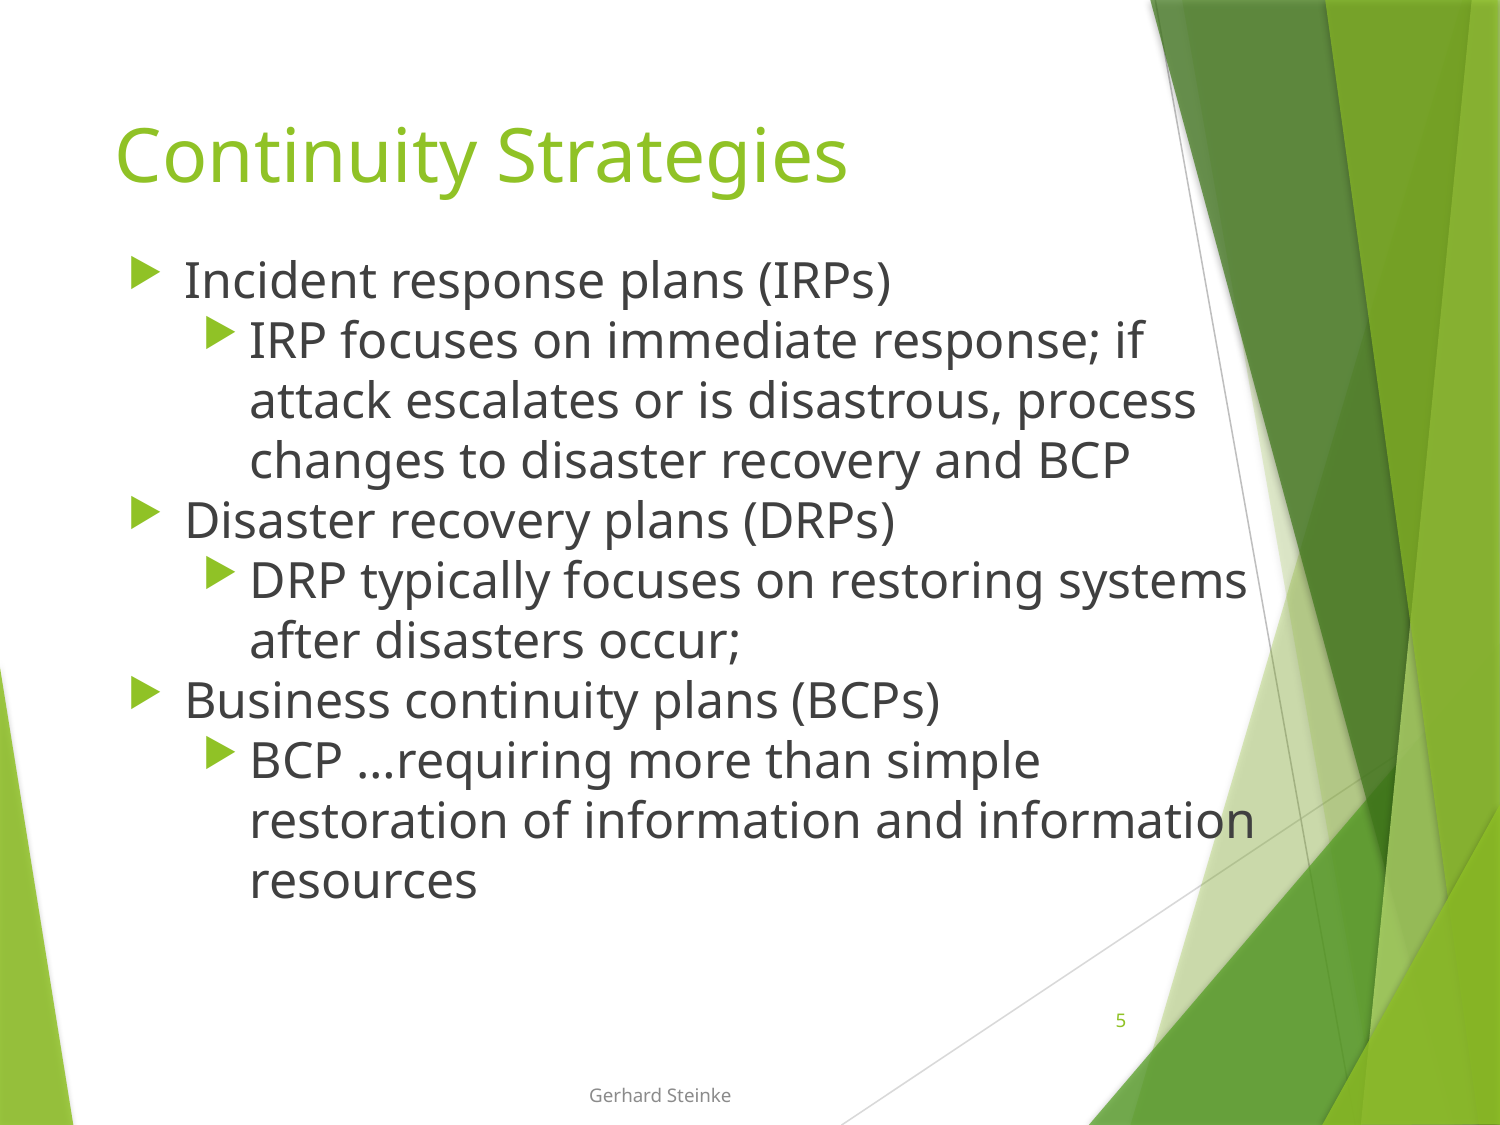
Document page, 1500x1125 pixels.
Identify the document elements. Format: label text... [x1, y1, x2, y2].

title Continuity Strategies [99, 99, 1142, 317]
list Incident response plans (IRPs) IRP focuses on immediate response; if attack escalates or is disastrous, process changes to disaster recovery and BCP Disaster recovery plans (DRPs) DRP typically focuses on restoring systems after disasters occur; Business continuity plans (BCPs) BCP …requiring more than simple restoration of information and information resources [112, 240, 1283, 878]
footer Gerhard Steinke [574, 1065, 1050, 1125]
slide_number 5 [1057, 991, 1142, 1051]
